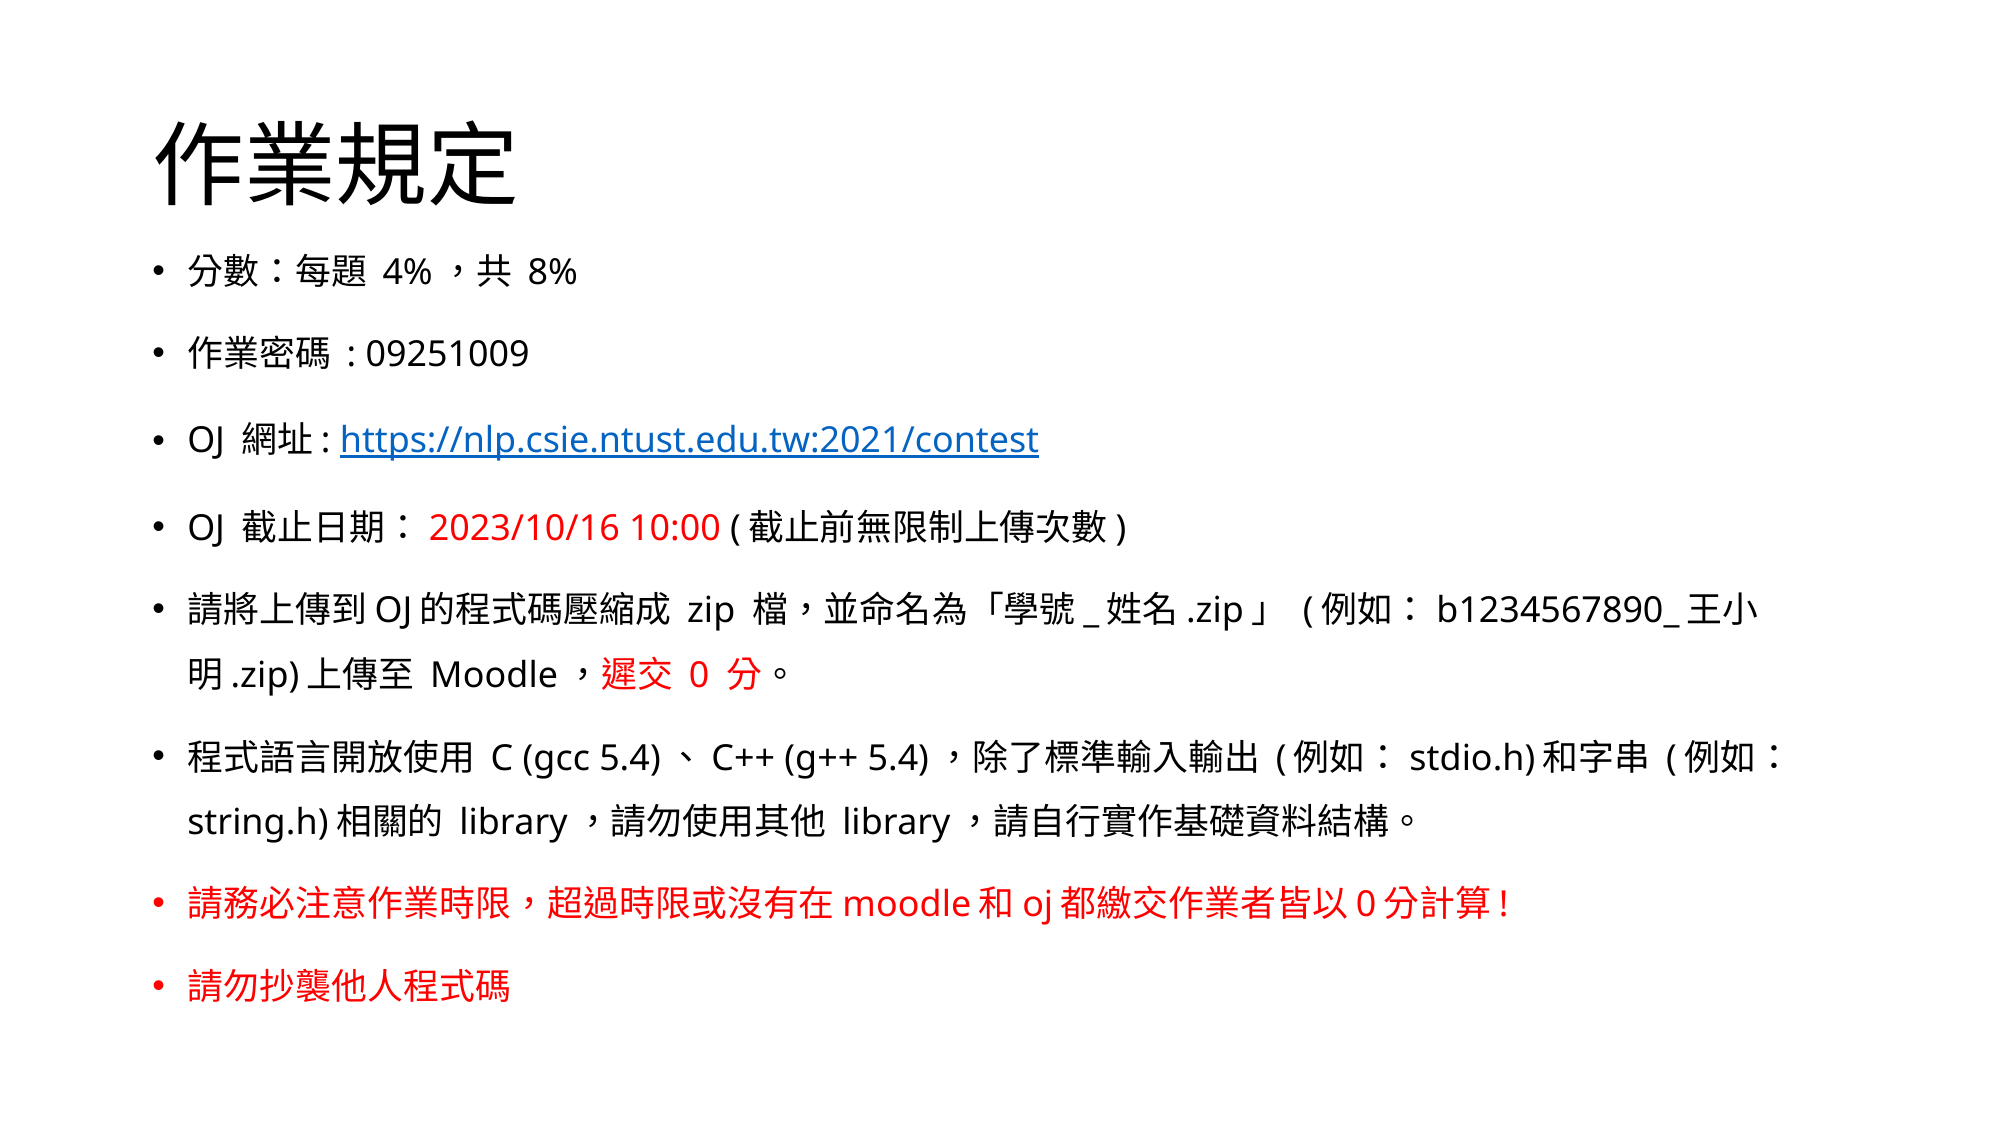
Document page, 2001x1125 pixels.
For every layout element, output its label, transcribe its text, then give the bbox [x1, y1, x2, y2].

list 分數：每題 4%，共 8% 作業密碼 : 09251009 OJ 網址: https://nlp.csie.ntust.edu.tw:2021/contest OJ 截止日期：2023/10/16 10:00 (截止前無限制上傳次數) 請將上傳到OJ的程式碼壓縮成 zip 檔，並命名為「學號_姓名.zip」 (例如：b1234567890_王小明.zip)上傳至 Moodle，遲交 0 分。 程式語言開放使用 C (gcc 5.4)、C++ (g++ 5.4)，除了標準輸入輸出 (例如：stdio.h)和字串 (例如：string.h)相關的 library，請勿使用其他 library，請自行實作基礎資料結構。 請務必注意作業時限，超過時限或沒有在moodle和oj都繳交作業者皆以0分計算! 請勿抄襲他人程式碼 [137, 219, 1863, 1022]
title 作業規定 [137, 59, 1863, 219]
